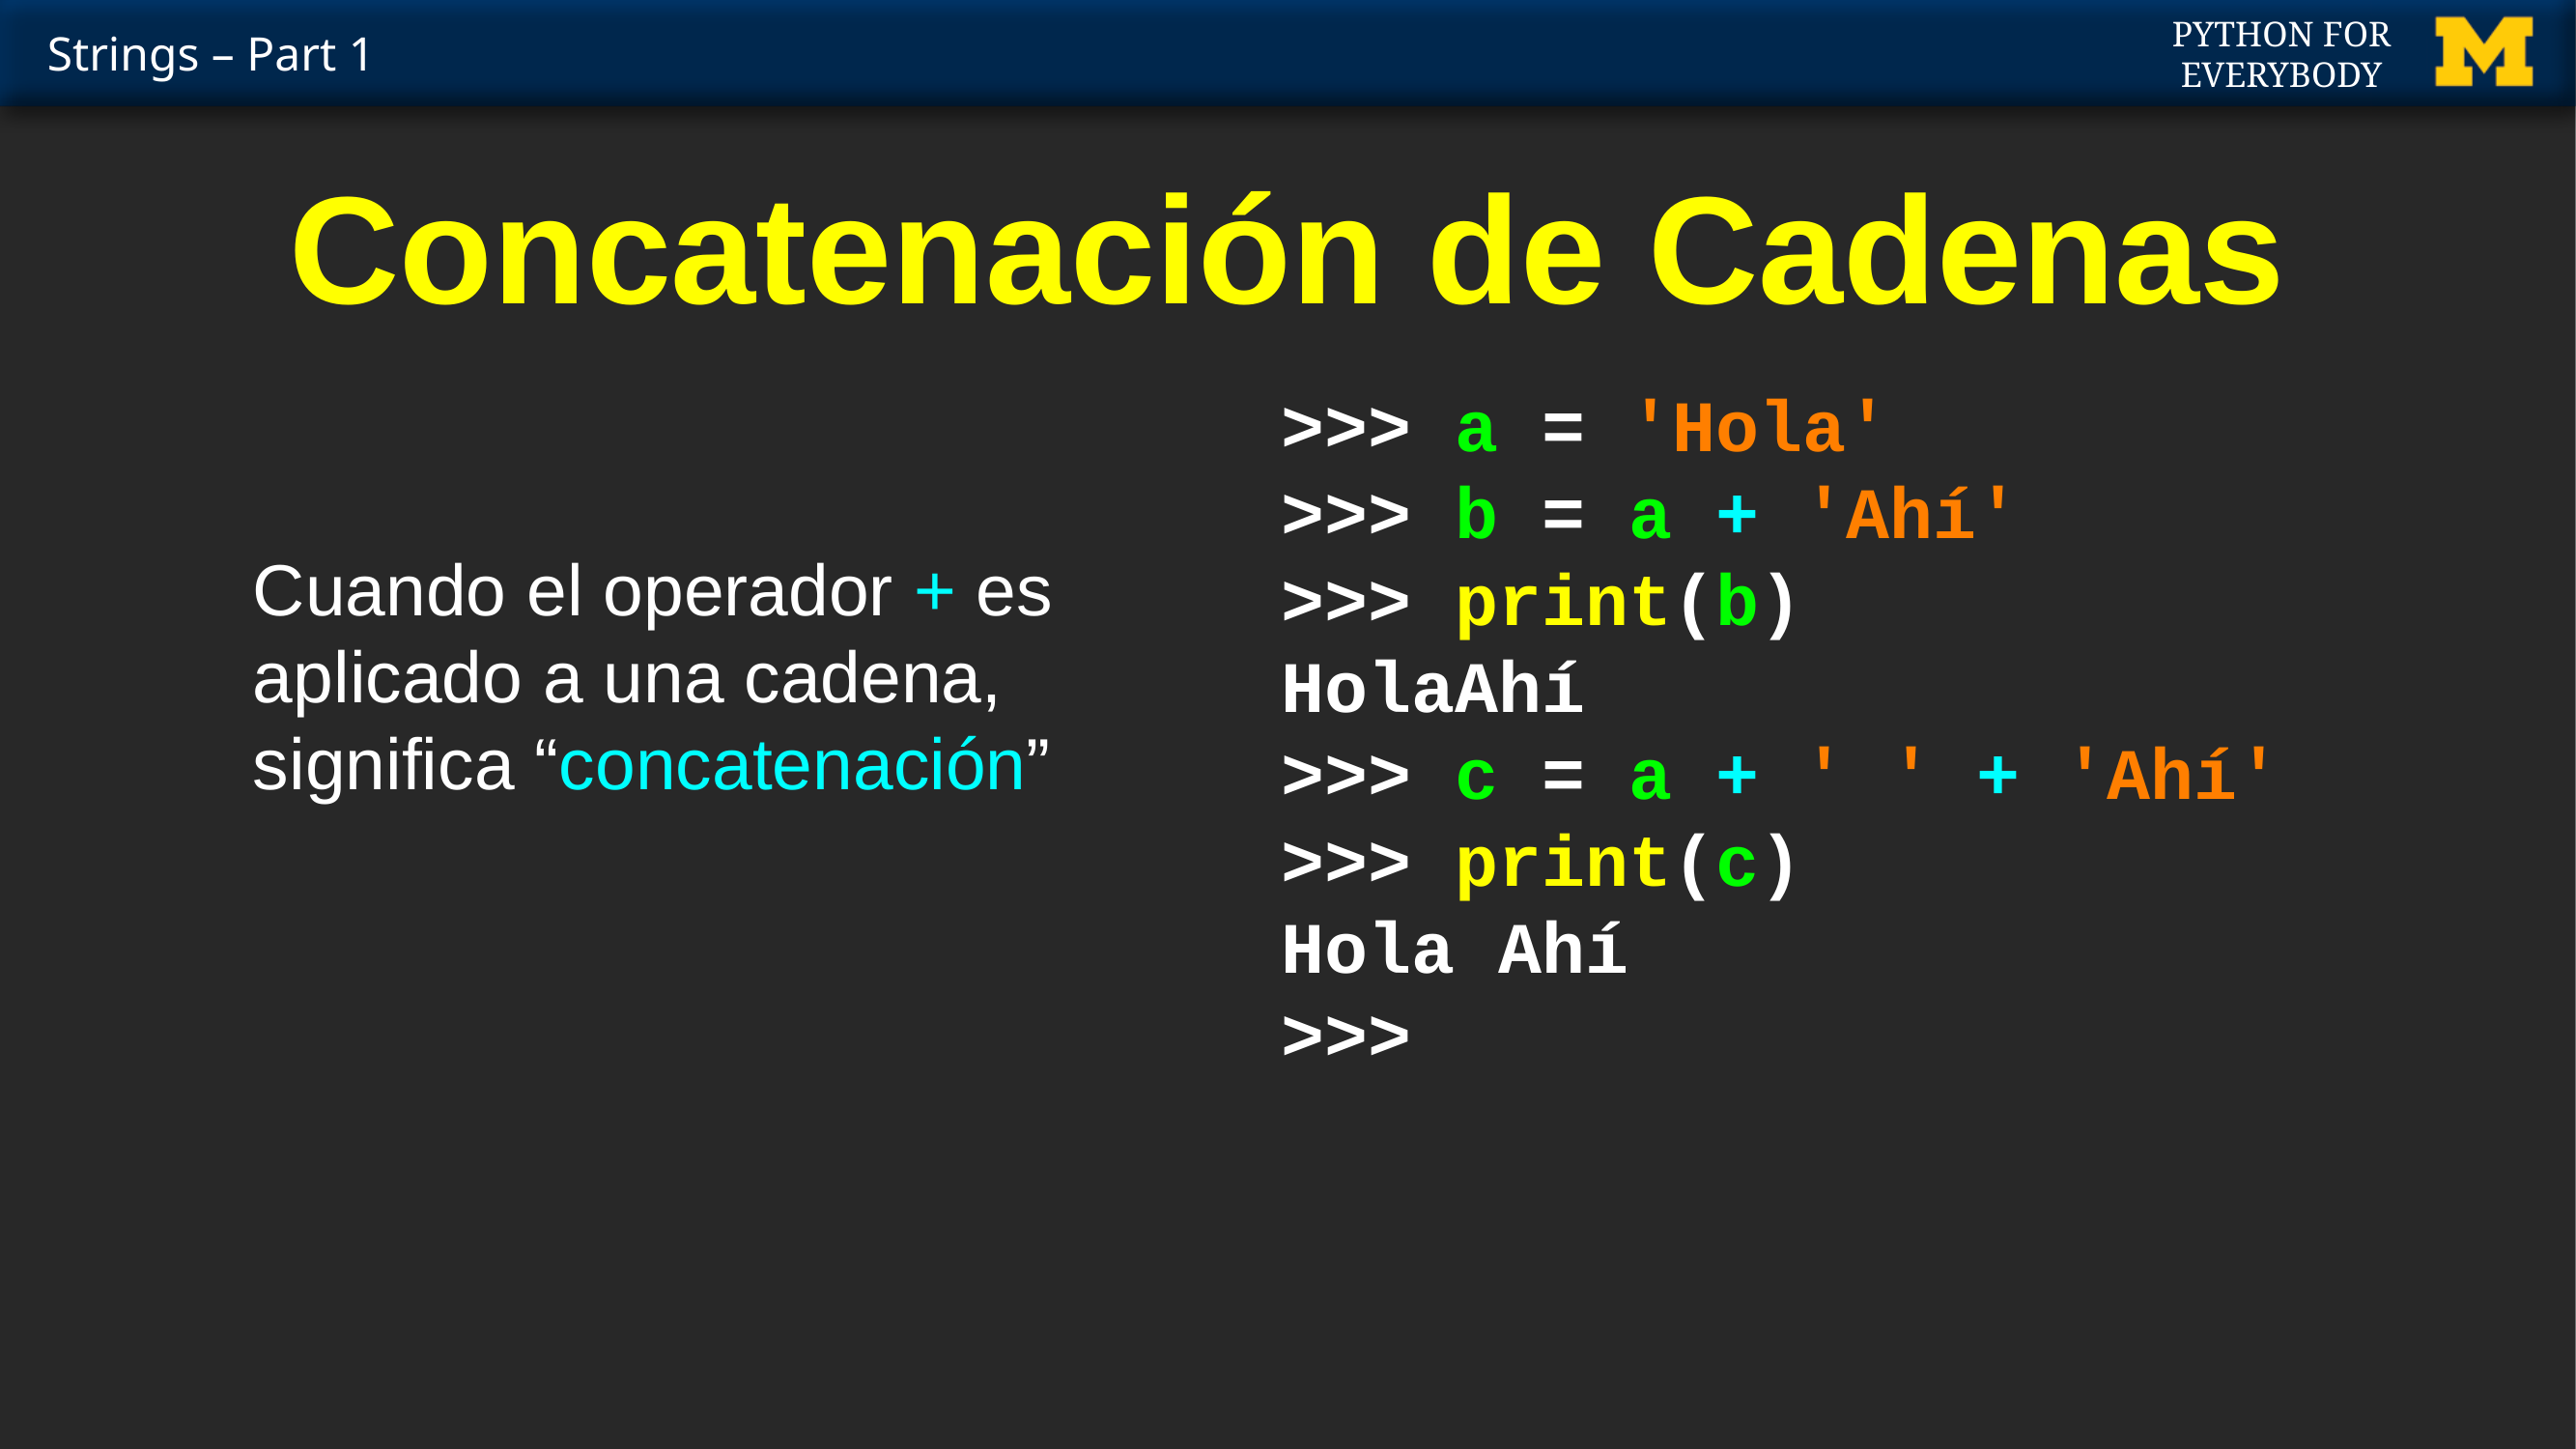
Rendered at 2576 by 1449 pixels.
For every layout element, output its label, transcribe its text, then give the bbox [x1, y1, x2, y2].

list Cuando el operador + es aplicado a una cadena, significa “concatenación” [212, 297, 1174, 1052]
text_box >>> a = 'Hola' >>> b = a + 'Ahí' >>> print(b) HolaAhí >>> c = a + ' ' + 'Ahí' >>> print(c) Hola Ahí >>> [1281, 376, 2420, 1079]
picture [0, 0, 2576, 1449]
title Concatenación de Cadenas [99, 143, 2476, 342]
